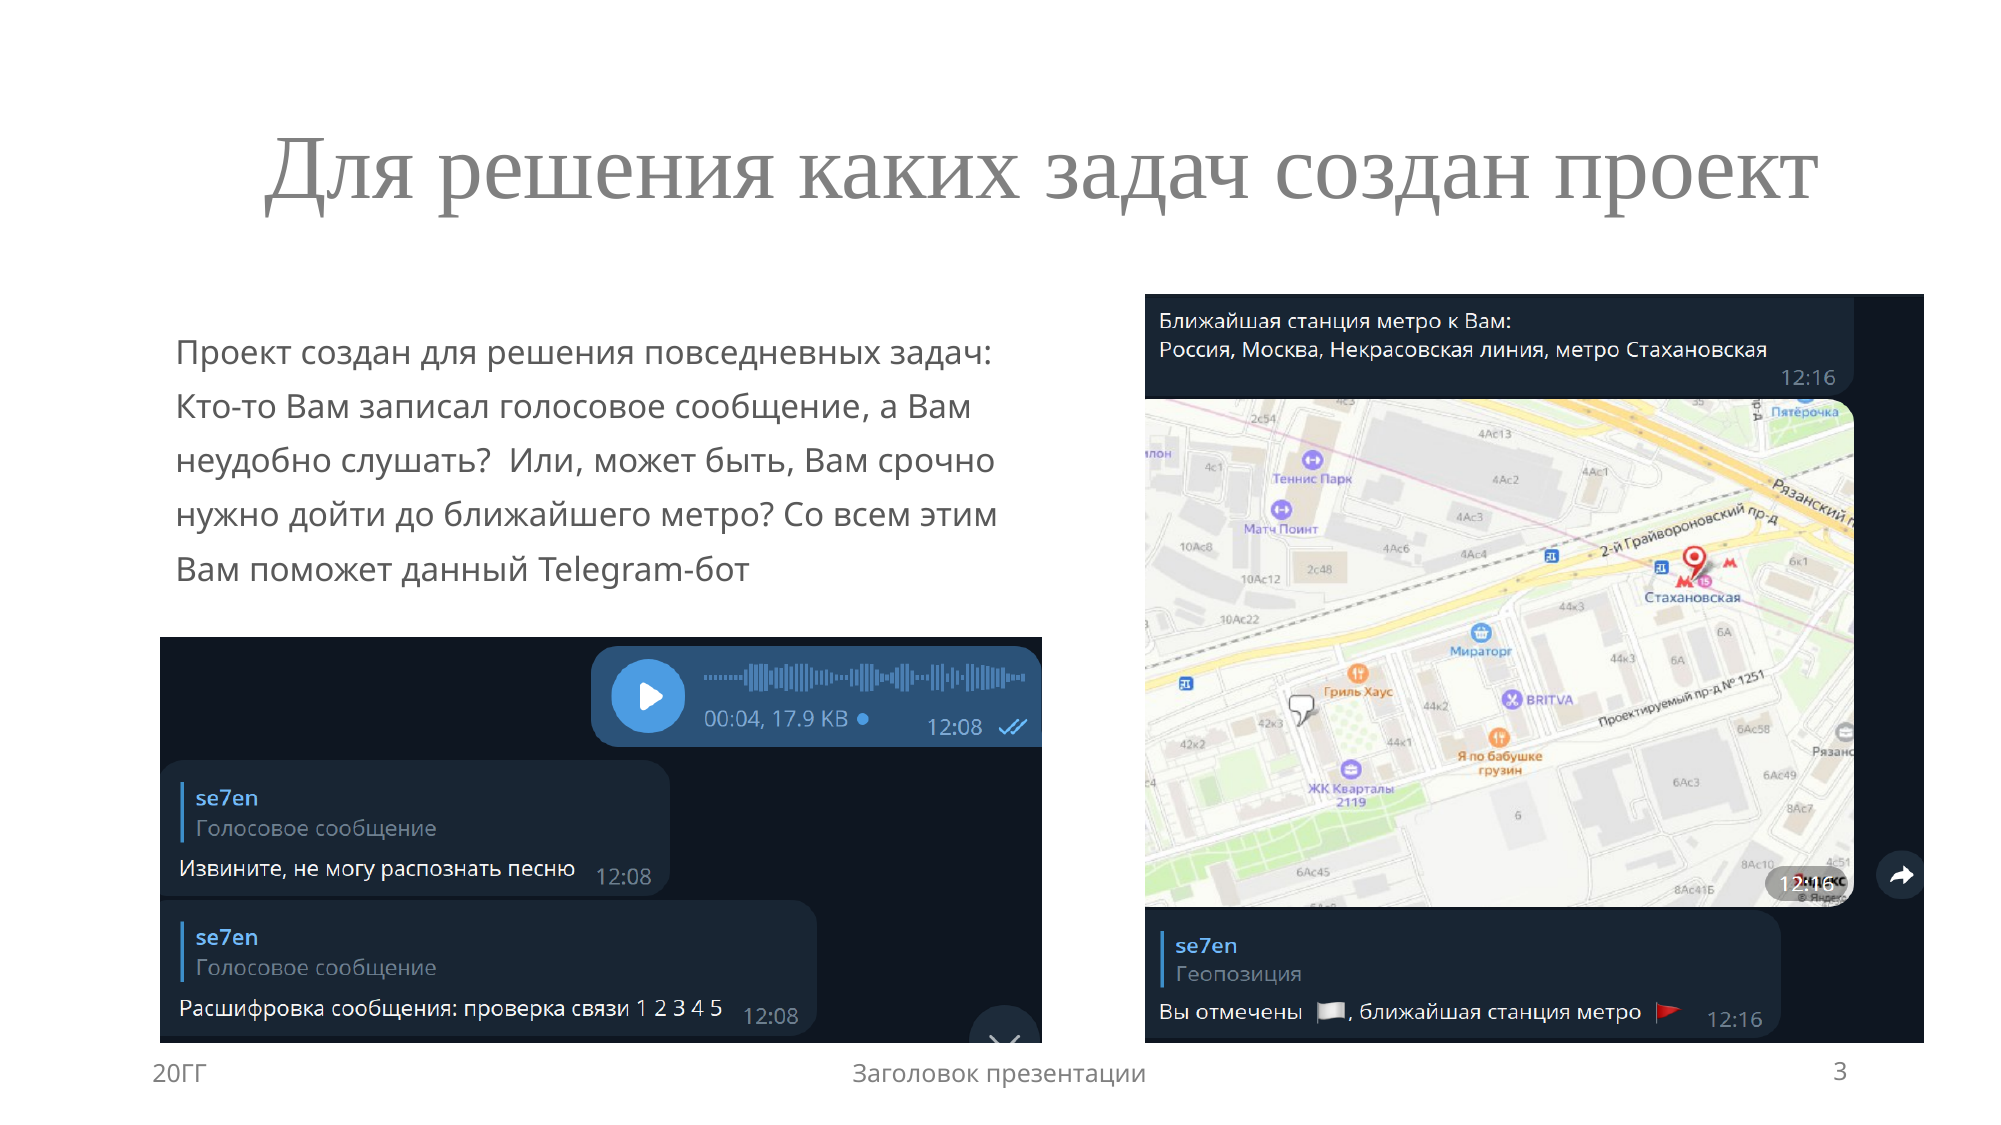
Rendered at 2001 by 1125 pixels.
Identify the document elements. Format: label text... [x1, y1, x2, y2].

list Проект создан для решения повседневных задач: Кто-то Вам записал голосовое сообщение, а Вам неудобно слушать? Или, может быть, Вам срочно нужно дойти до ближайшего метро? Со всем этим Вам поможет данный Telegram-бот [160, 309, 1015, 370]
slide_number 20ГГ [137, 1042, 588, 1103]
picture [1145, 294, 1924, 1043]
slide_number 3 [1412, 1043, 1863, 1103]
picture [160, 637, 1042, 1043]
title Для решения каких задач создан проект [249, 59, 1888, 278]
footer Заголовок презентации [662, 1042, 1338, 1103]
